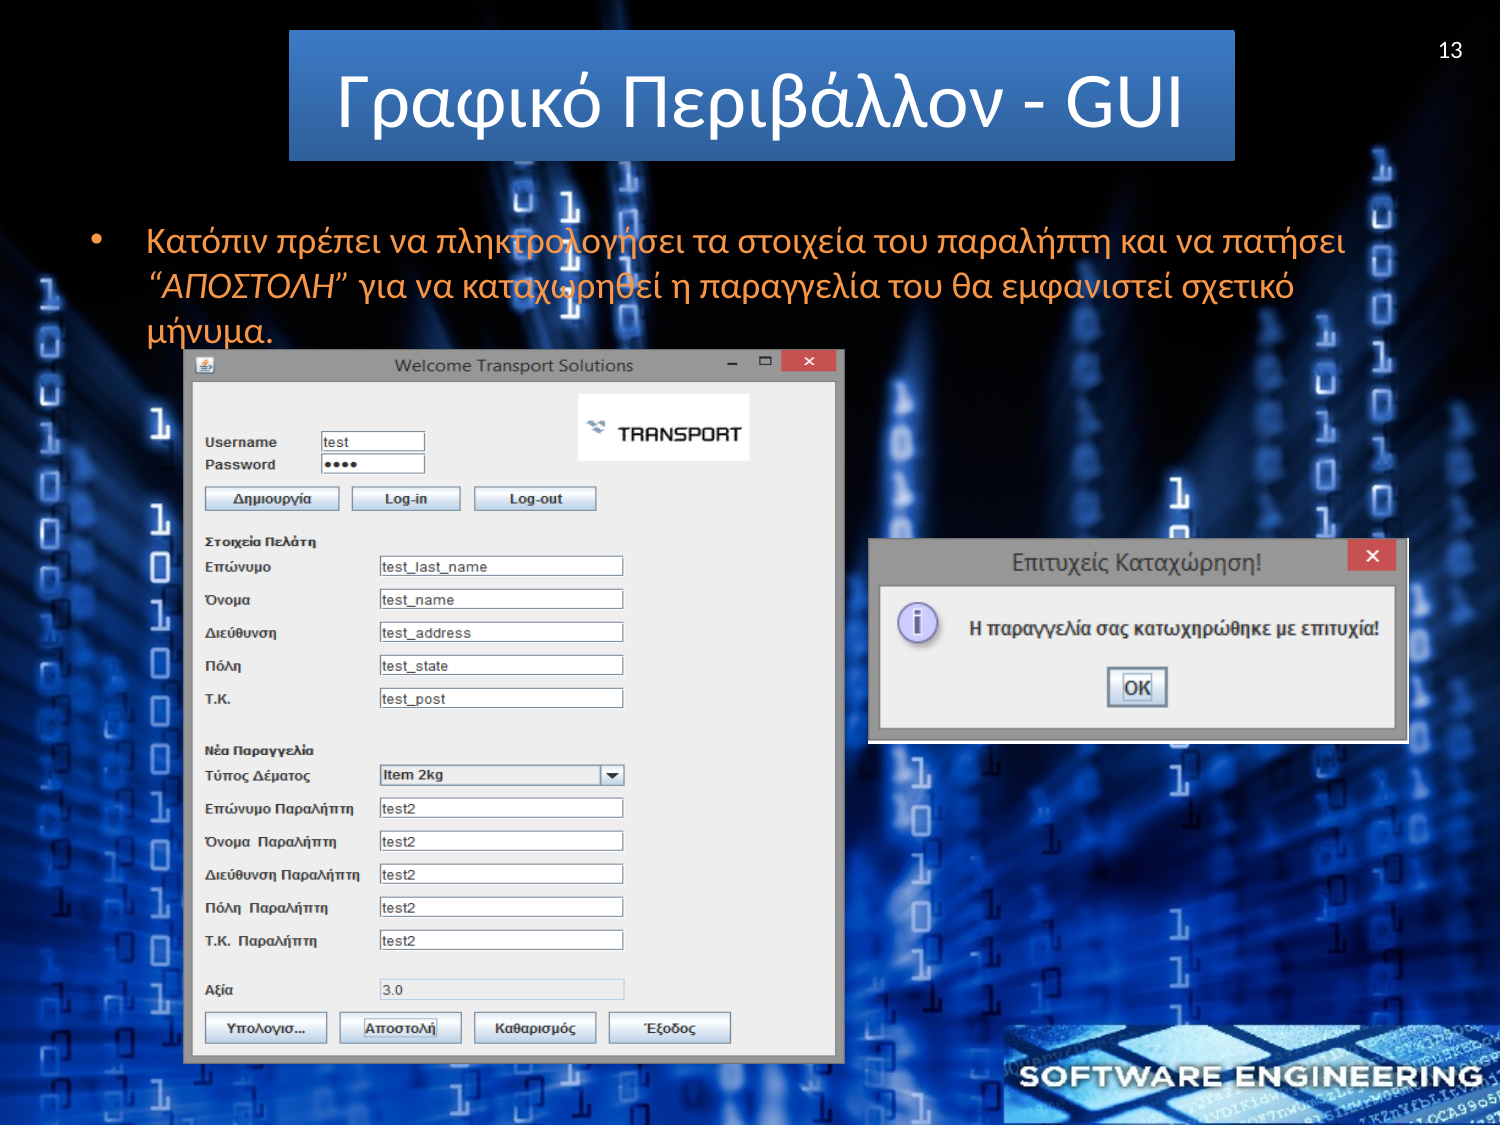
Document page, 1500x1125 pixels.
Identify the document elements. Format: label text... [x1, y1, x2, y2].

picture [0, 0, 1500, 1125]
slide_number 13 [1128, 19, 1478, 79]
title Γραφικό Περιβάλλον - GUI [289, 30, 1235, 161]
list Κατόπιν πρέπει να πληκτρολογήσει τα στοιχεία του παραλήπτη και να πατήσει “ΑΠΟΣΤΟΛΗ” για να καταχωρηθεί η παραγγελία του θα εμφανιστεί σχετικό μήνυμα. [75, 208, 1425, 1059]
